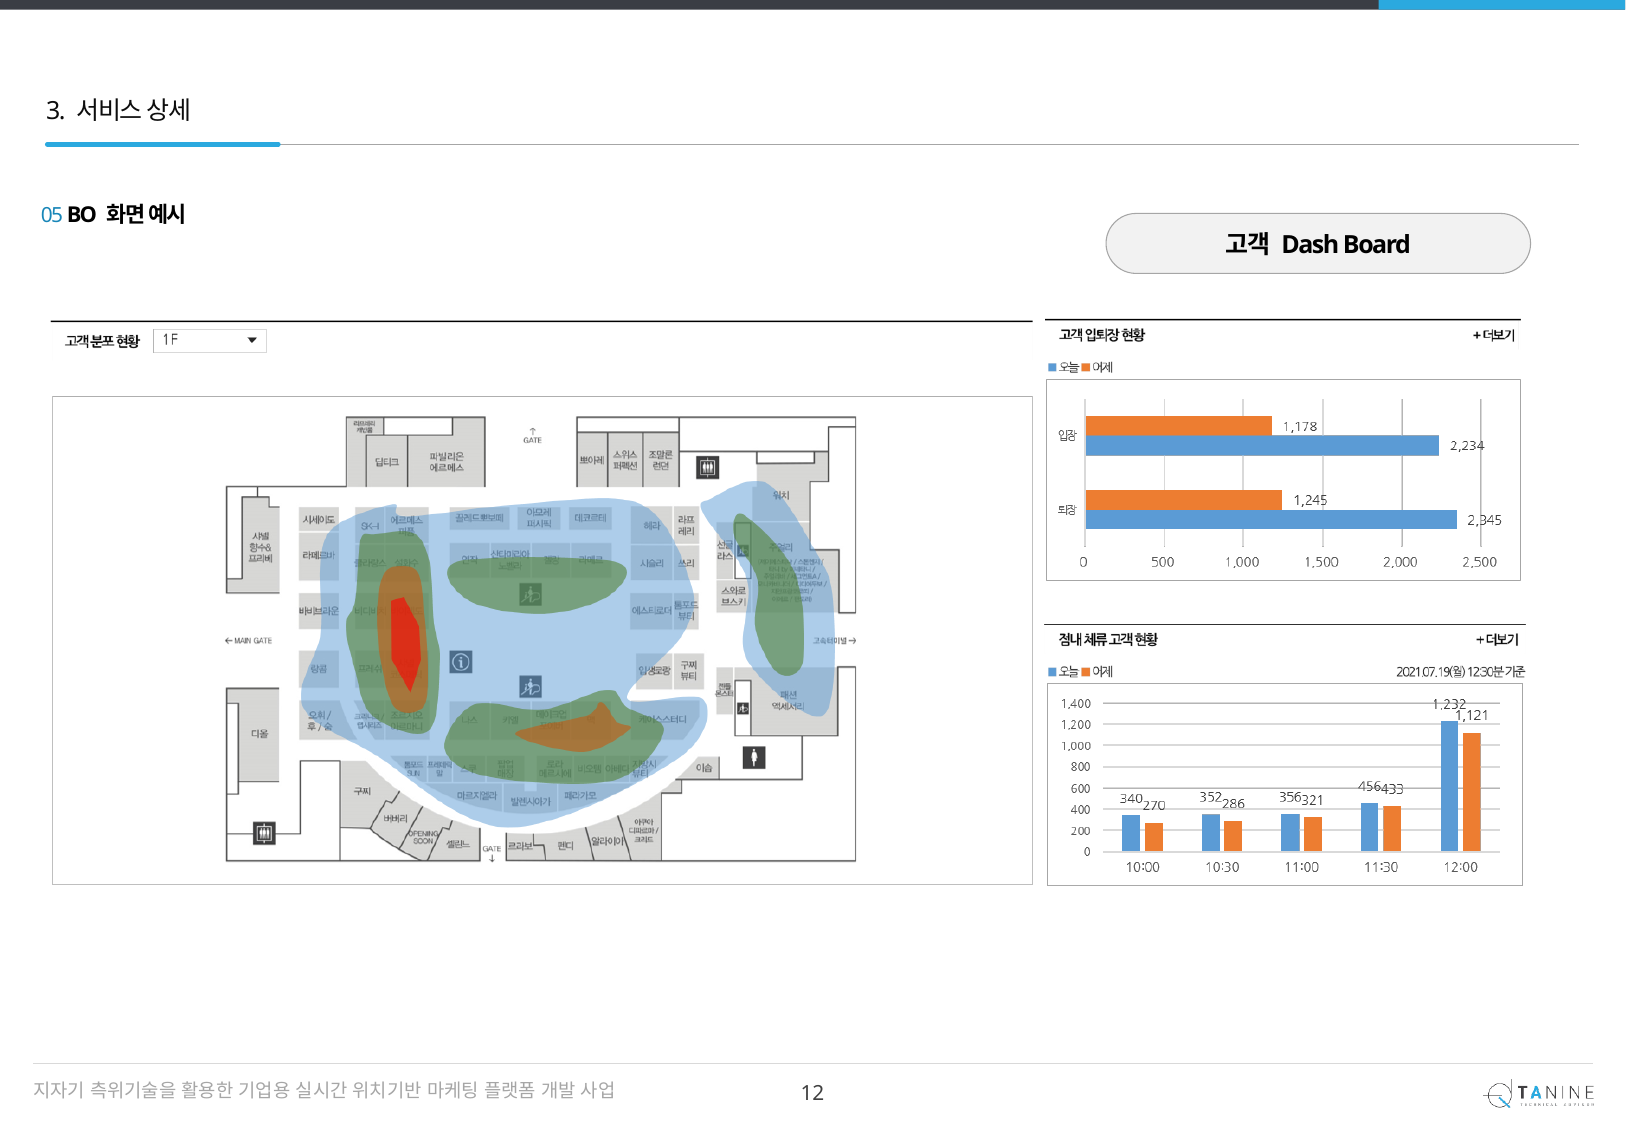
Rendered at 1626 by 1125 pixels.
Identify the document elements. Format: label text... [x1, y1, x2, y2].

text_box 고객 Dash Board [1106, 213, 1531, 274]
text_box 05 BO 화면 예시 [20, 192, 202, 234]
picture [1483, 1079, 1594, 1108]
picture [49, 318, 1538, 886]
text_box 지자기 측위기술을 활용한 기업용 실시간 위치기반 마케팅 플랫폼 개발 사업 [18, 1071, 716, 1109]
list 3. 서비스 상세 [46, 90, 1581, 133]
